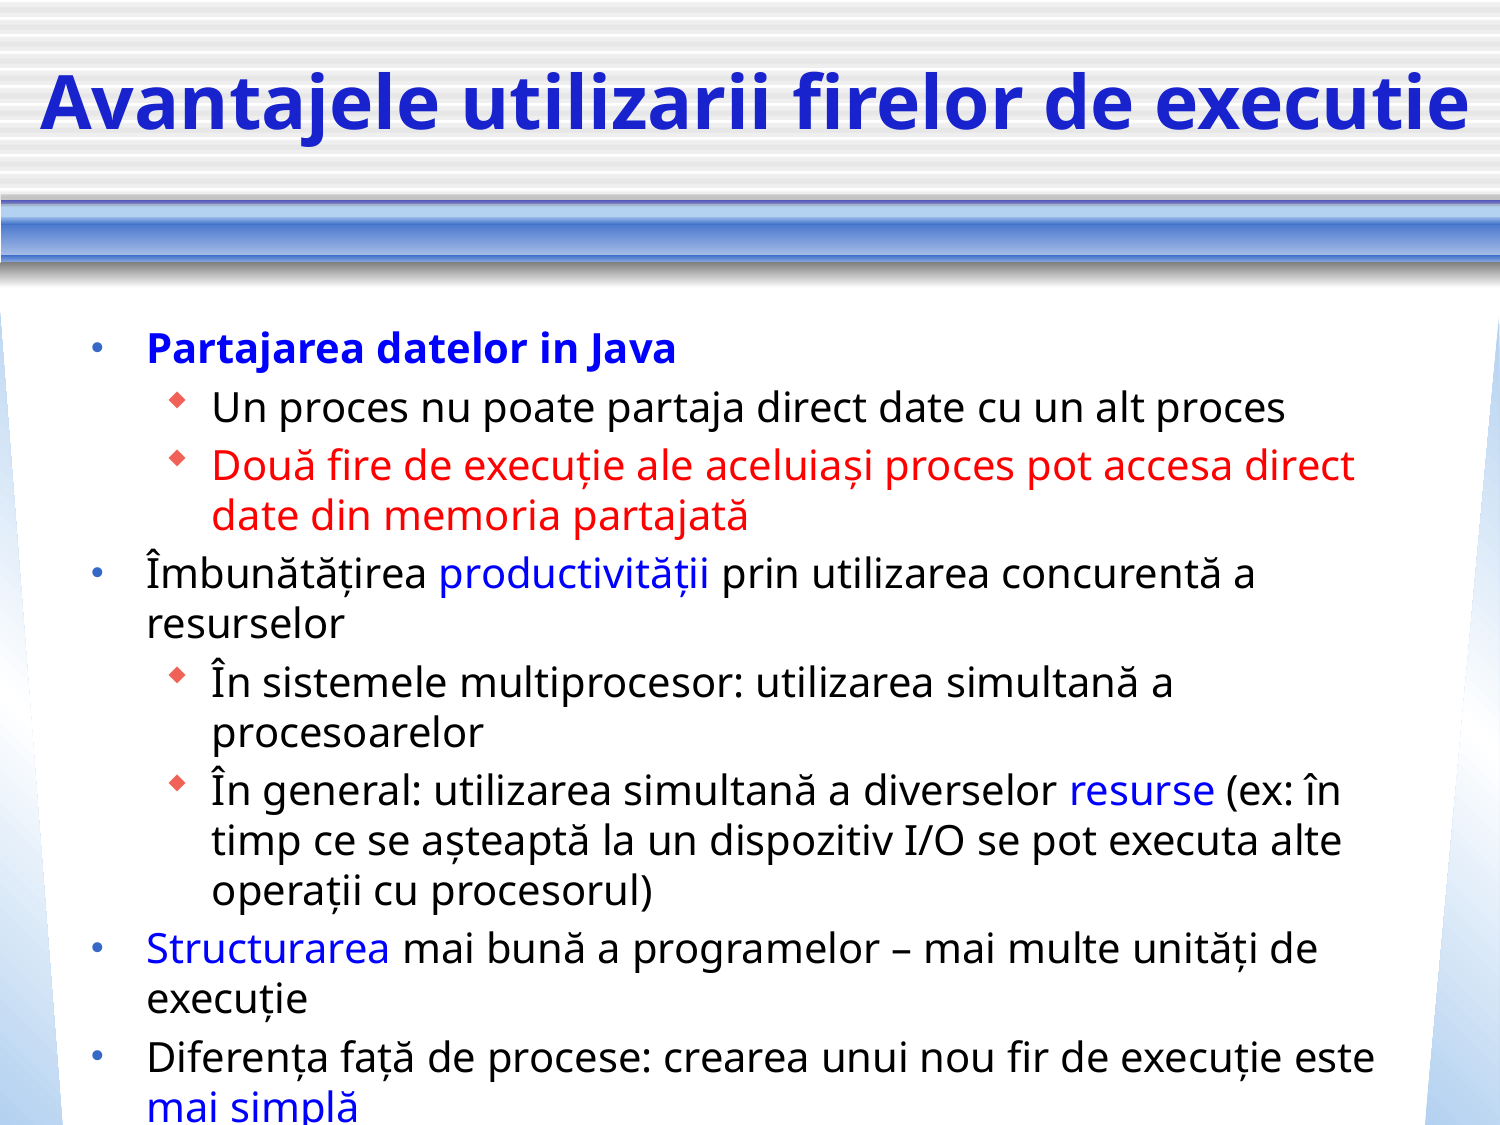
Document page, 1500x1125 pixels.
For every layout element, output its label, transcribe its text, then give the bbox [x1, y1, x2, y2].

footer Algoritmmi paraleli si distribuiti [224, 1074, 1401, 1125]
picture [0, 0, 1500, 194]
list Partajarea datelor in Java Un proces nu poate partaja direct date cu un alt proces Două fire de execuție ale aceluiași proces pot accesa direct date din memoria partajată Îmbunătățirea productivității prin utilizarea concurentă a resurselor În sistemele multiprocesor: utilizarea simultană a procesoarelor În general: utilizarea simultană a diverselor resurse (ex: în timp ce se așteaptă la un dispozitiv I/O se pot executa alte operații cu procesorul) Structurarea mai bună a programelor – mai multe unități de execuție Diferența față de procese: crearea unui nou fir de execuție este mai simplă [75, 314, 1425, 1030]
title Avantajele utilizarii firelor de executie [24, 12, 1488, 188]
